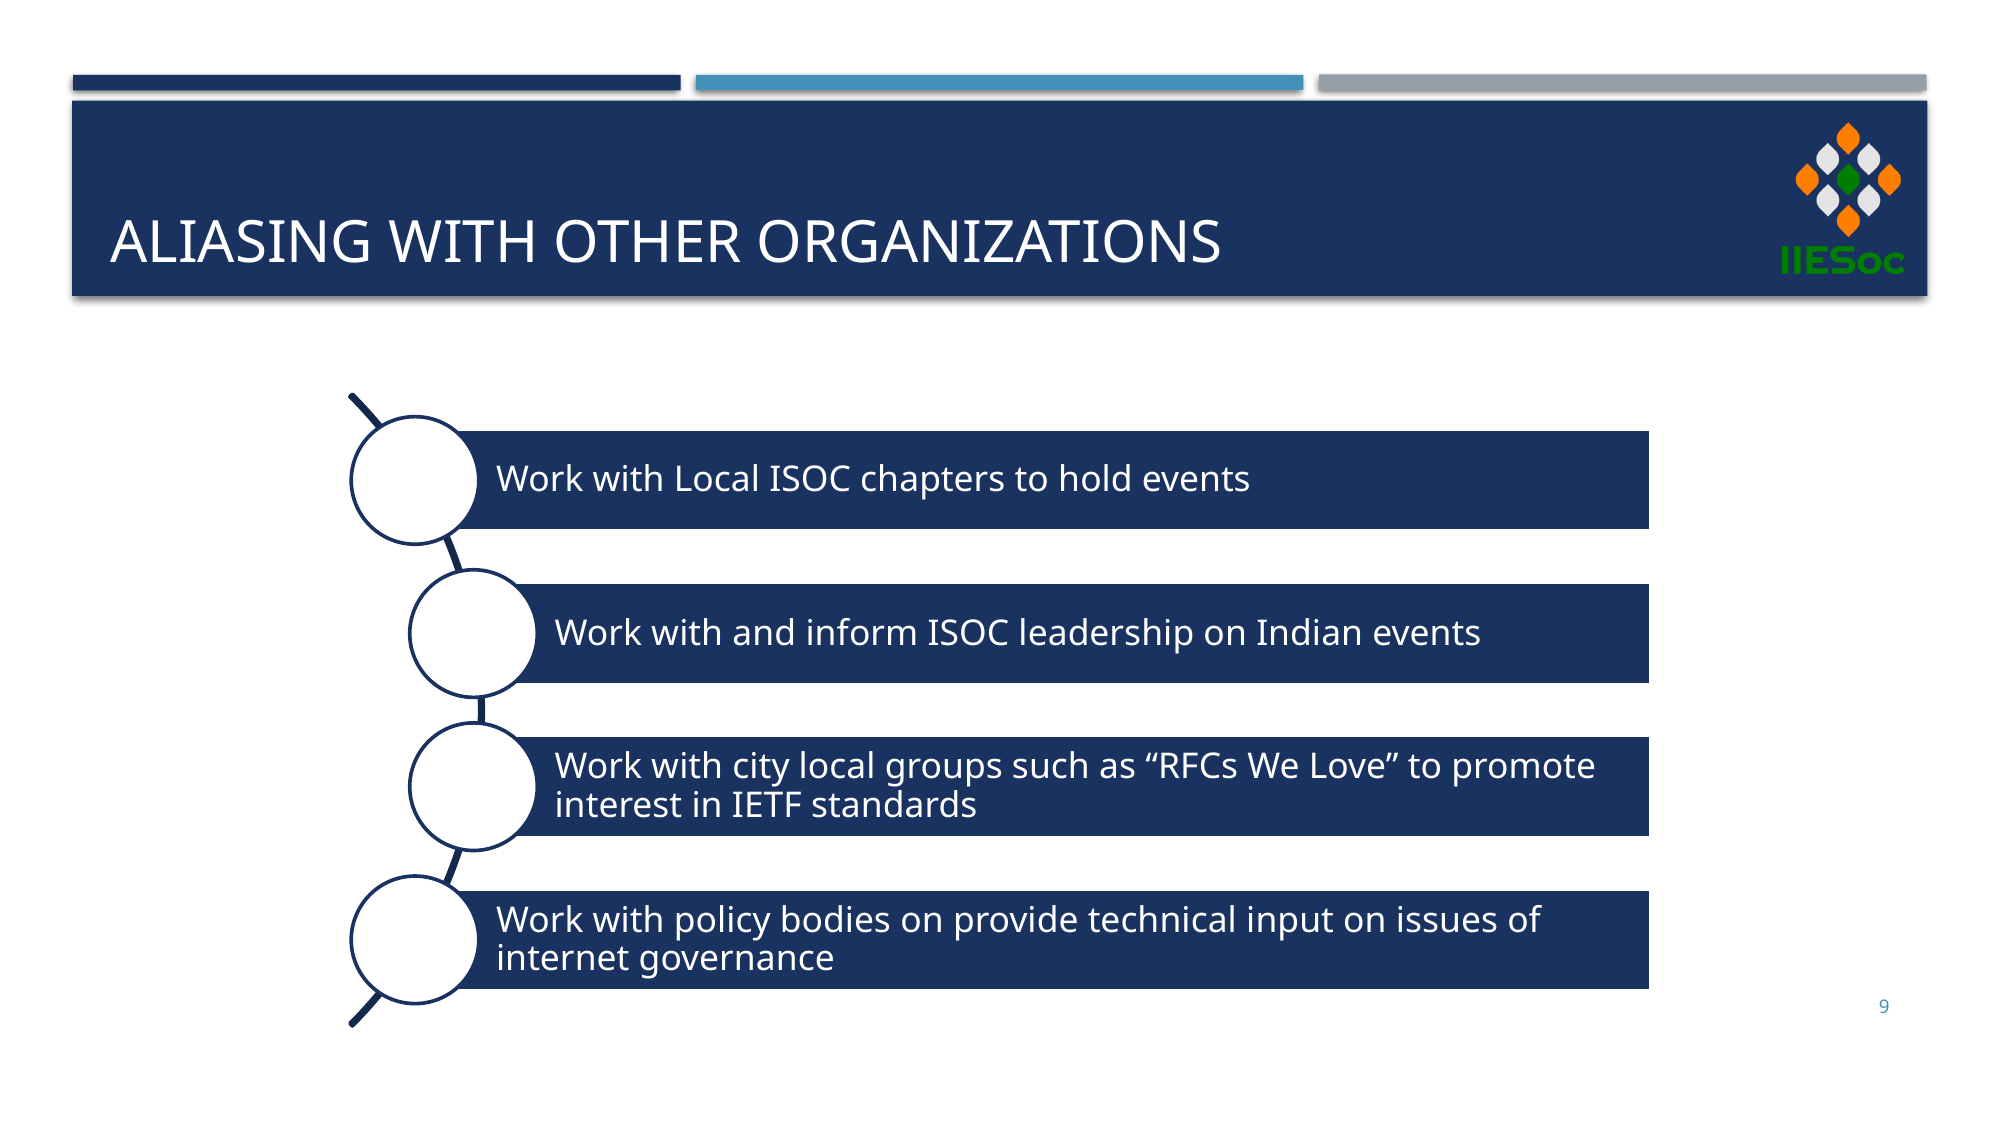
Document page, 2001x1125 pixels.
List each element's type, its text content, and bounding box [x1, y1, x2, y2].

title Aliasing with other Organizations [95, 115, 1905, 282]
picture [1781, 122, 1906, 275]
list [339, 377, 1661, 1043]
slide_number 9 [1732, 977, 1905, 1037]
